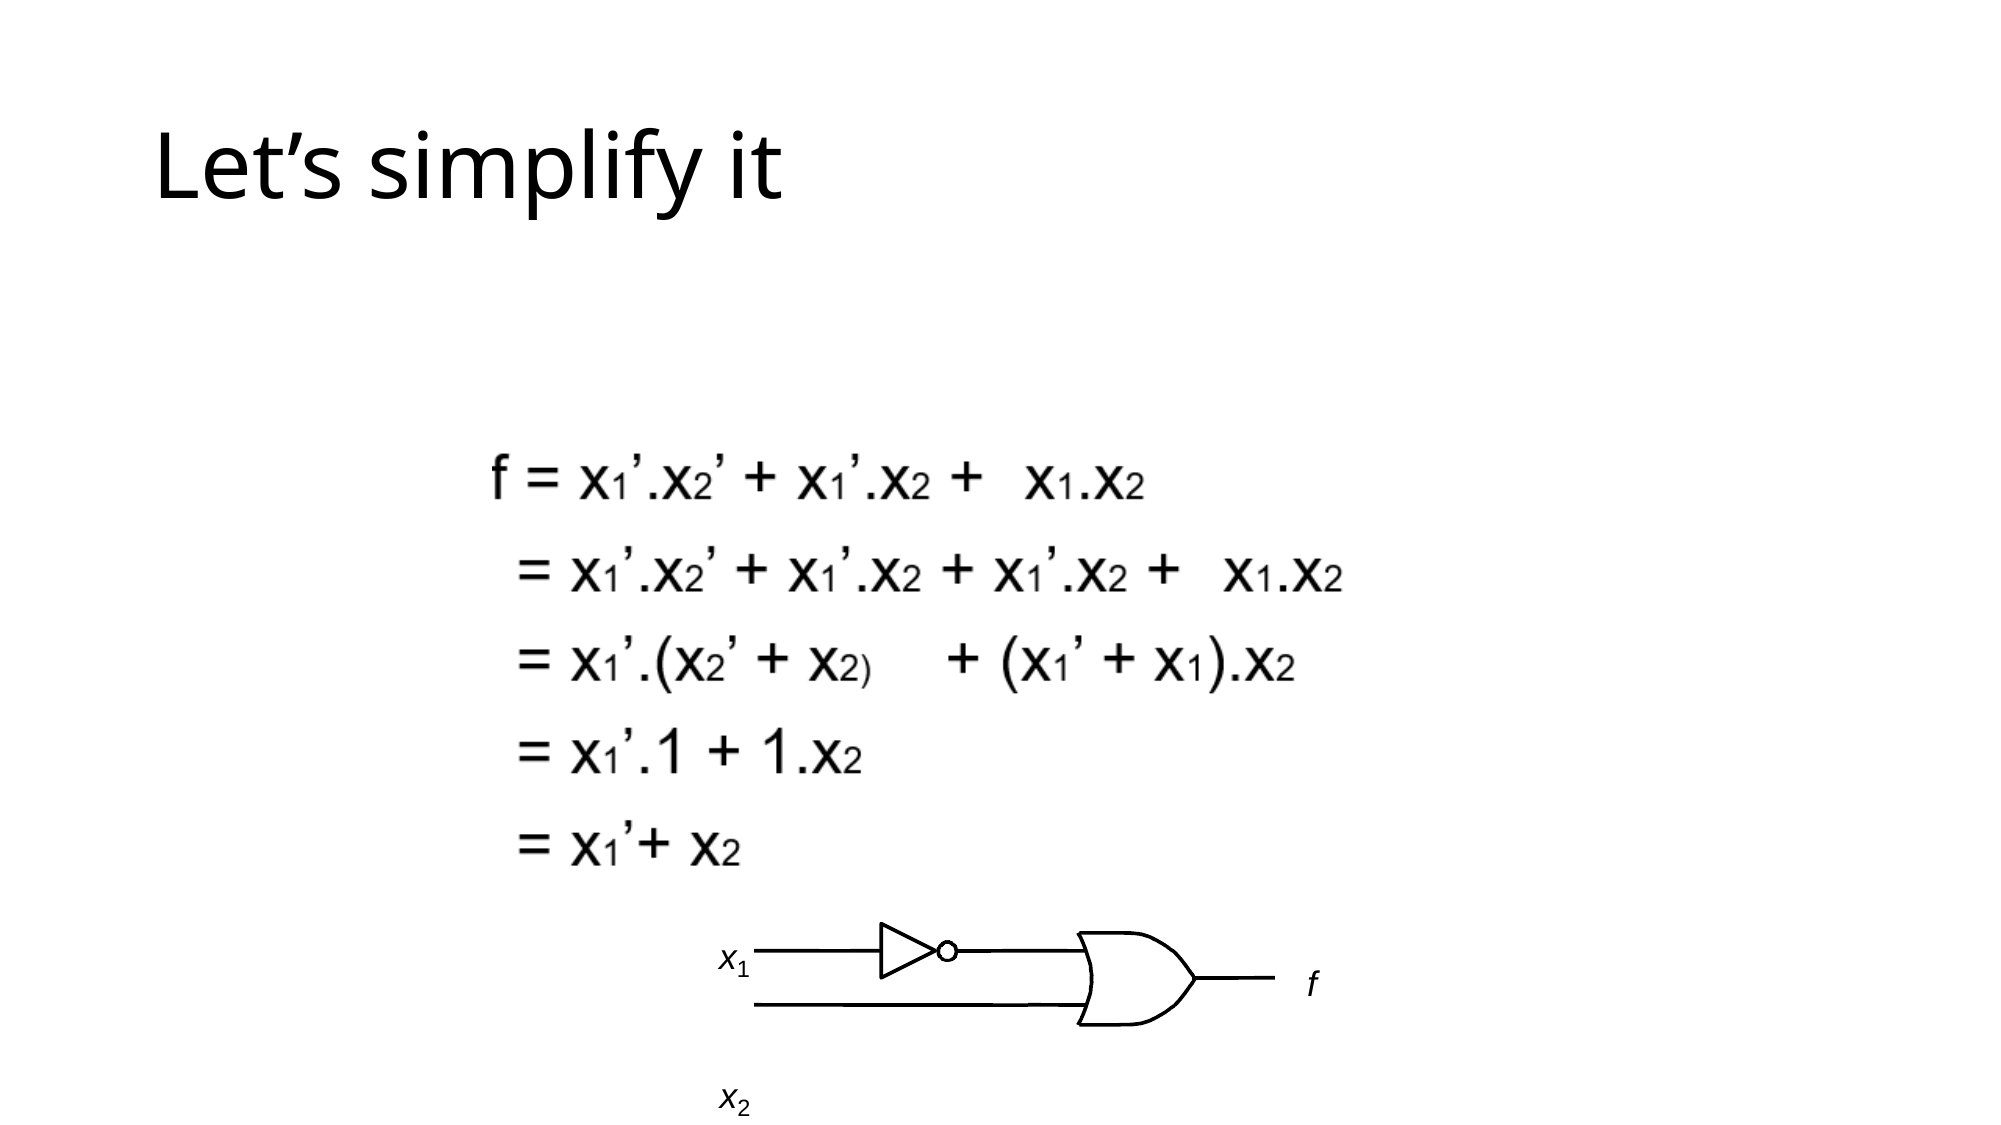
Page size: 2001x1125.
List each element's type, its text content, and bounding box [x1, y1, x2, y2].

title Let’s simplify it [137, 59, 1863, 278]
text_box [752, 921, 1277, 1027]
text_box x1 x2 [712, 910, 758, 1121]
picture [492, 432, 1360, 880]
text_box f [1305, 958, 1319, 1004]
